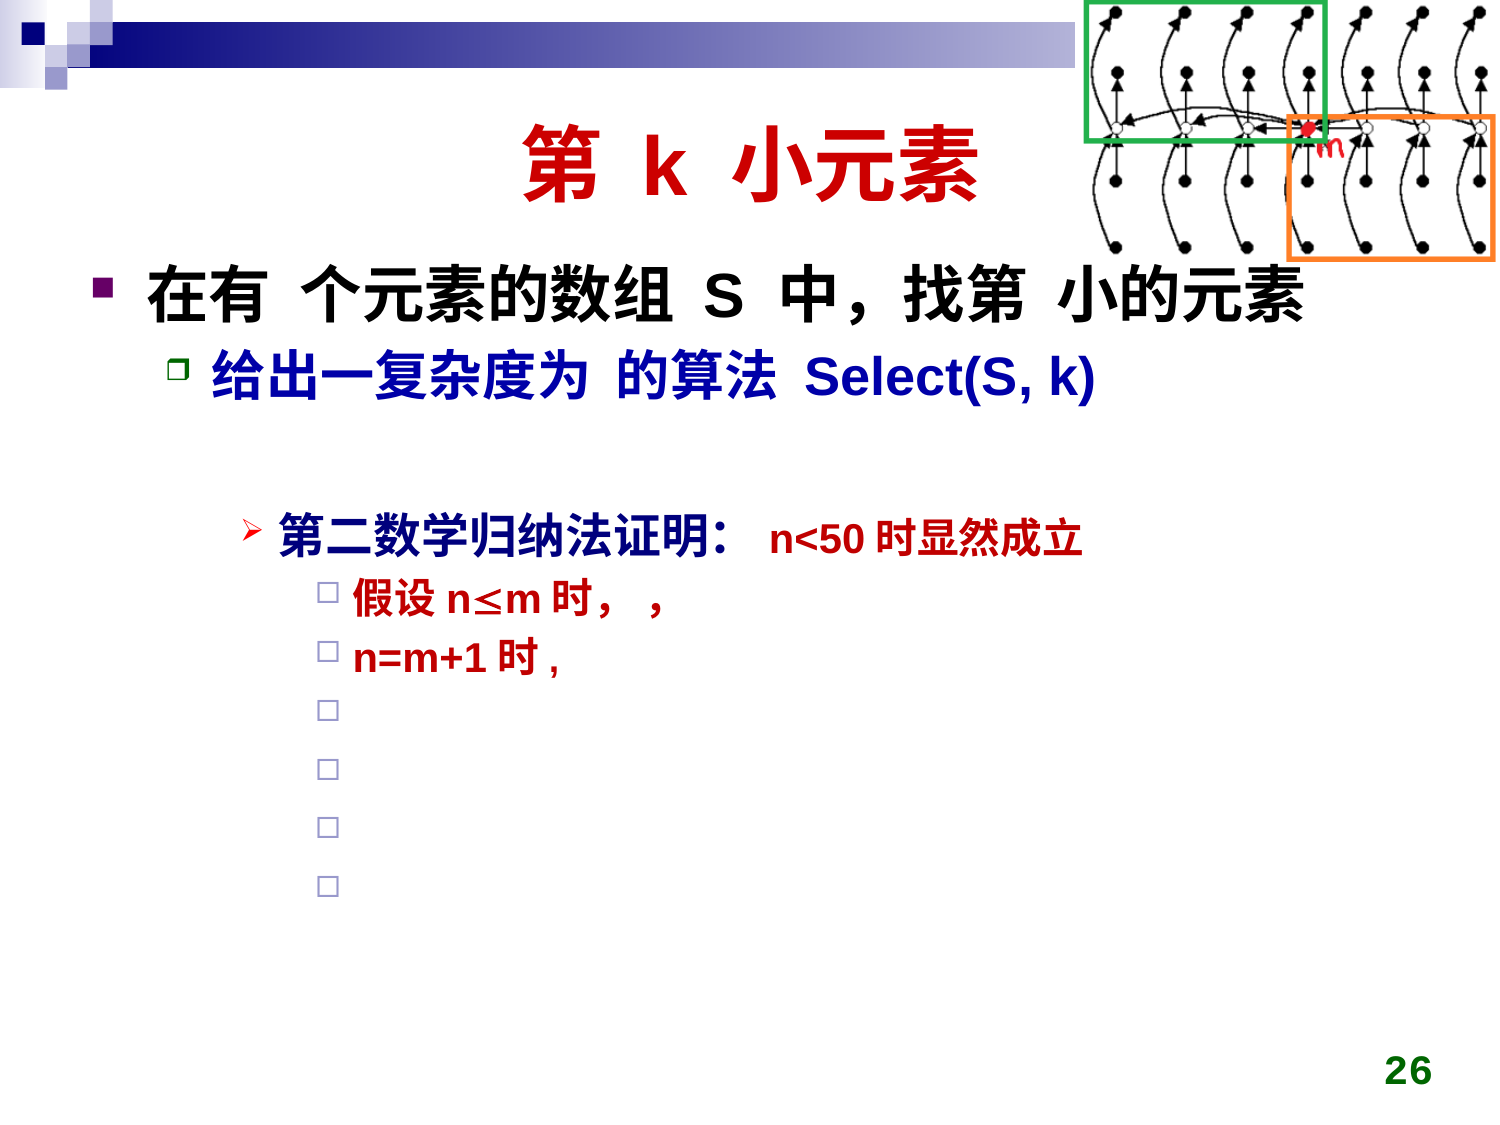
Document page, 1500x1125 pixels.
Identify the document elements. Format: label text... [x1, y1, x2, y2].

picture [1075, 0, 1500, 262]
title 第 k 小元素 [75, 75, 1070, 250]
text_box [0, 0, 1073, 75]
slide_number 26 [1098, 1025, 1449, 1100]
